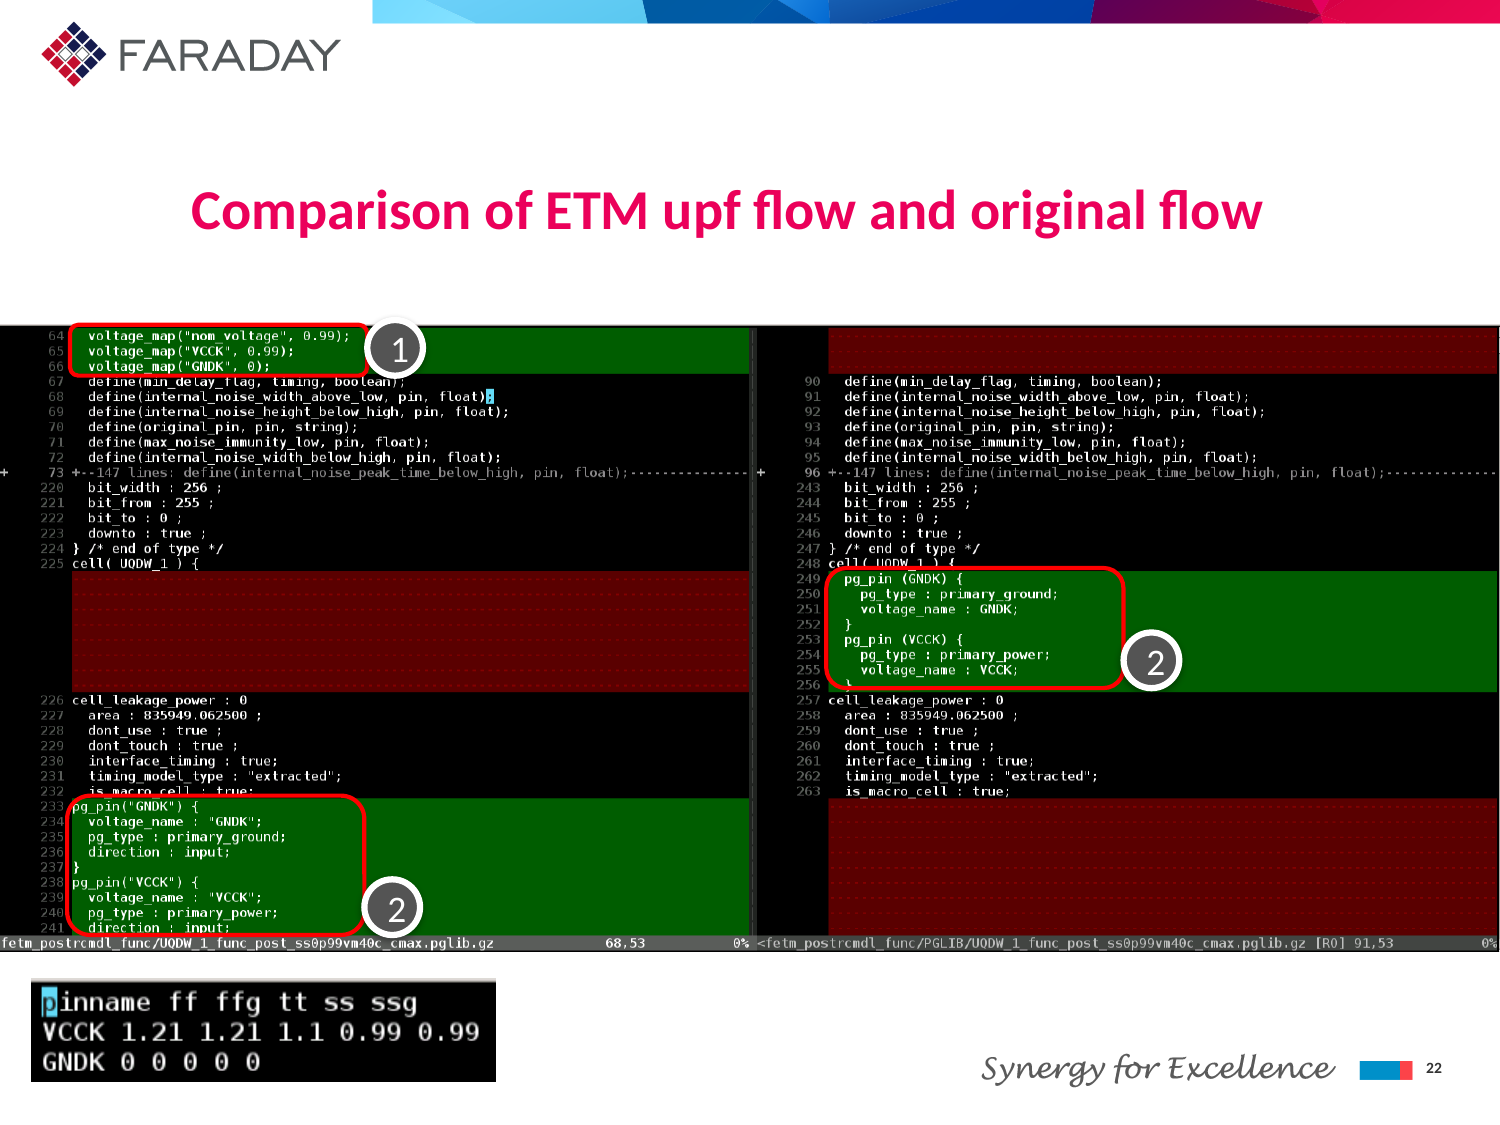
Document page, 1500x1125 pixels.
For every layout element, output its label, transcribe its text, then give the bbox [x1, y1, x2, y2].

picture [0, 0, 1500, 1125]
title Comparison of ETM upf flow and original flow [177, 118, 1418, 296]
text_box 1 [376, 316, 414, 323]
